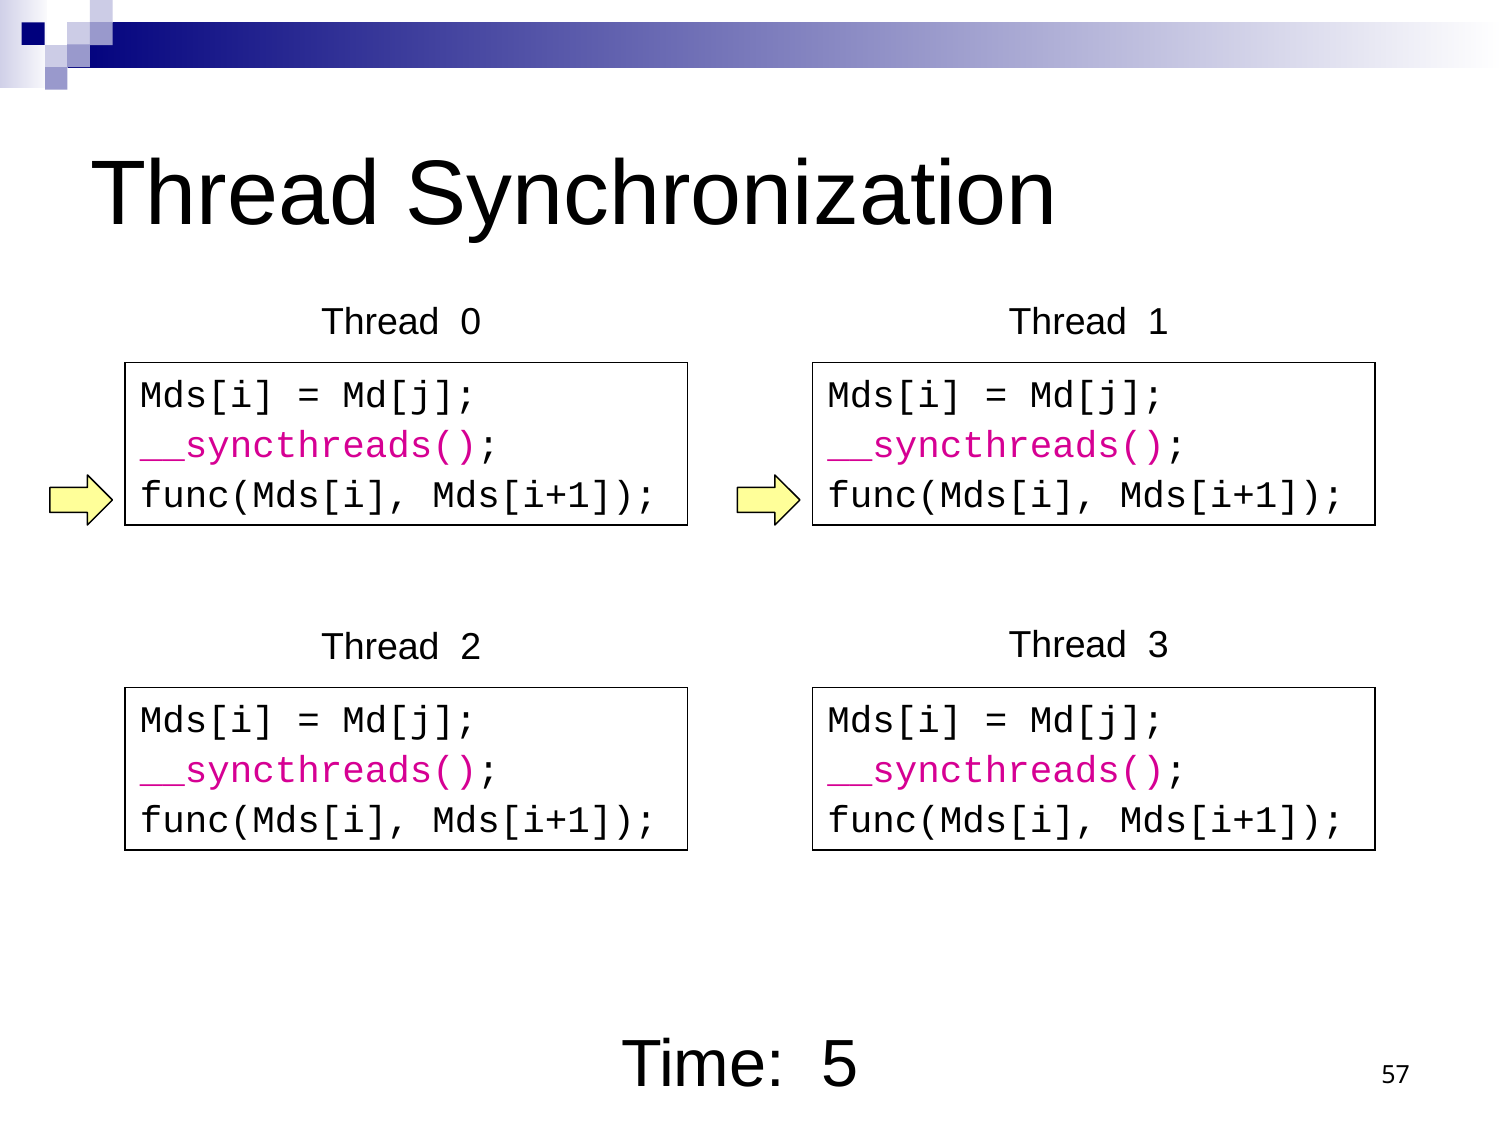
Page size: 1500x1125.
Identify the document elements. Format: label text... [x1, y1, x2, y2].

text_box [49, 474, 113, 526]
text_box Thread 1 [993, 289, 1194, 349]
text_box Thread 0 [306, 289, 507, 349]
text_box Time: 5 [606, 1012, 894, 1108]
text_box [737, 474, 800, 526]
text_box Thread 3 [993, 612, 1194, 673]
text_box Mds[i] = Md[j]; __syncthreads(); func(Mds[i], Mds[i+1]); [125, 687, 688, 850]
title Thread Synchronization [75, 75, 1425, 300]
text_box Mds[i] = Md[j]; __syncthreads(); func(Mds[i], Mds[i+1]); [125, 362, 688, 525]
text_box Thread 2 [306, 614, 507, 674]
text_box Mds[i] = Md[j]; __syncthreads(); func(Mds[i], Mds[i+1]); [812, 687, 1375, 850]
text_box Mds[i] = Md[j]; __syncthreads(); func(Mds[i], Mds[i+1]); [812, 362, 1375, 525]
slide_number 57 [1074, 1024, 1426, 1101]
